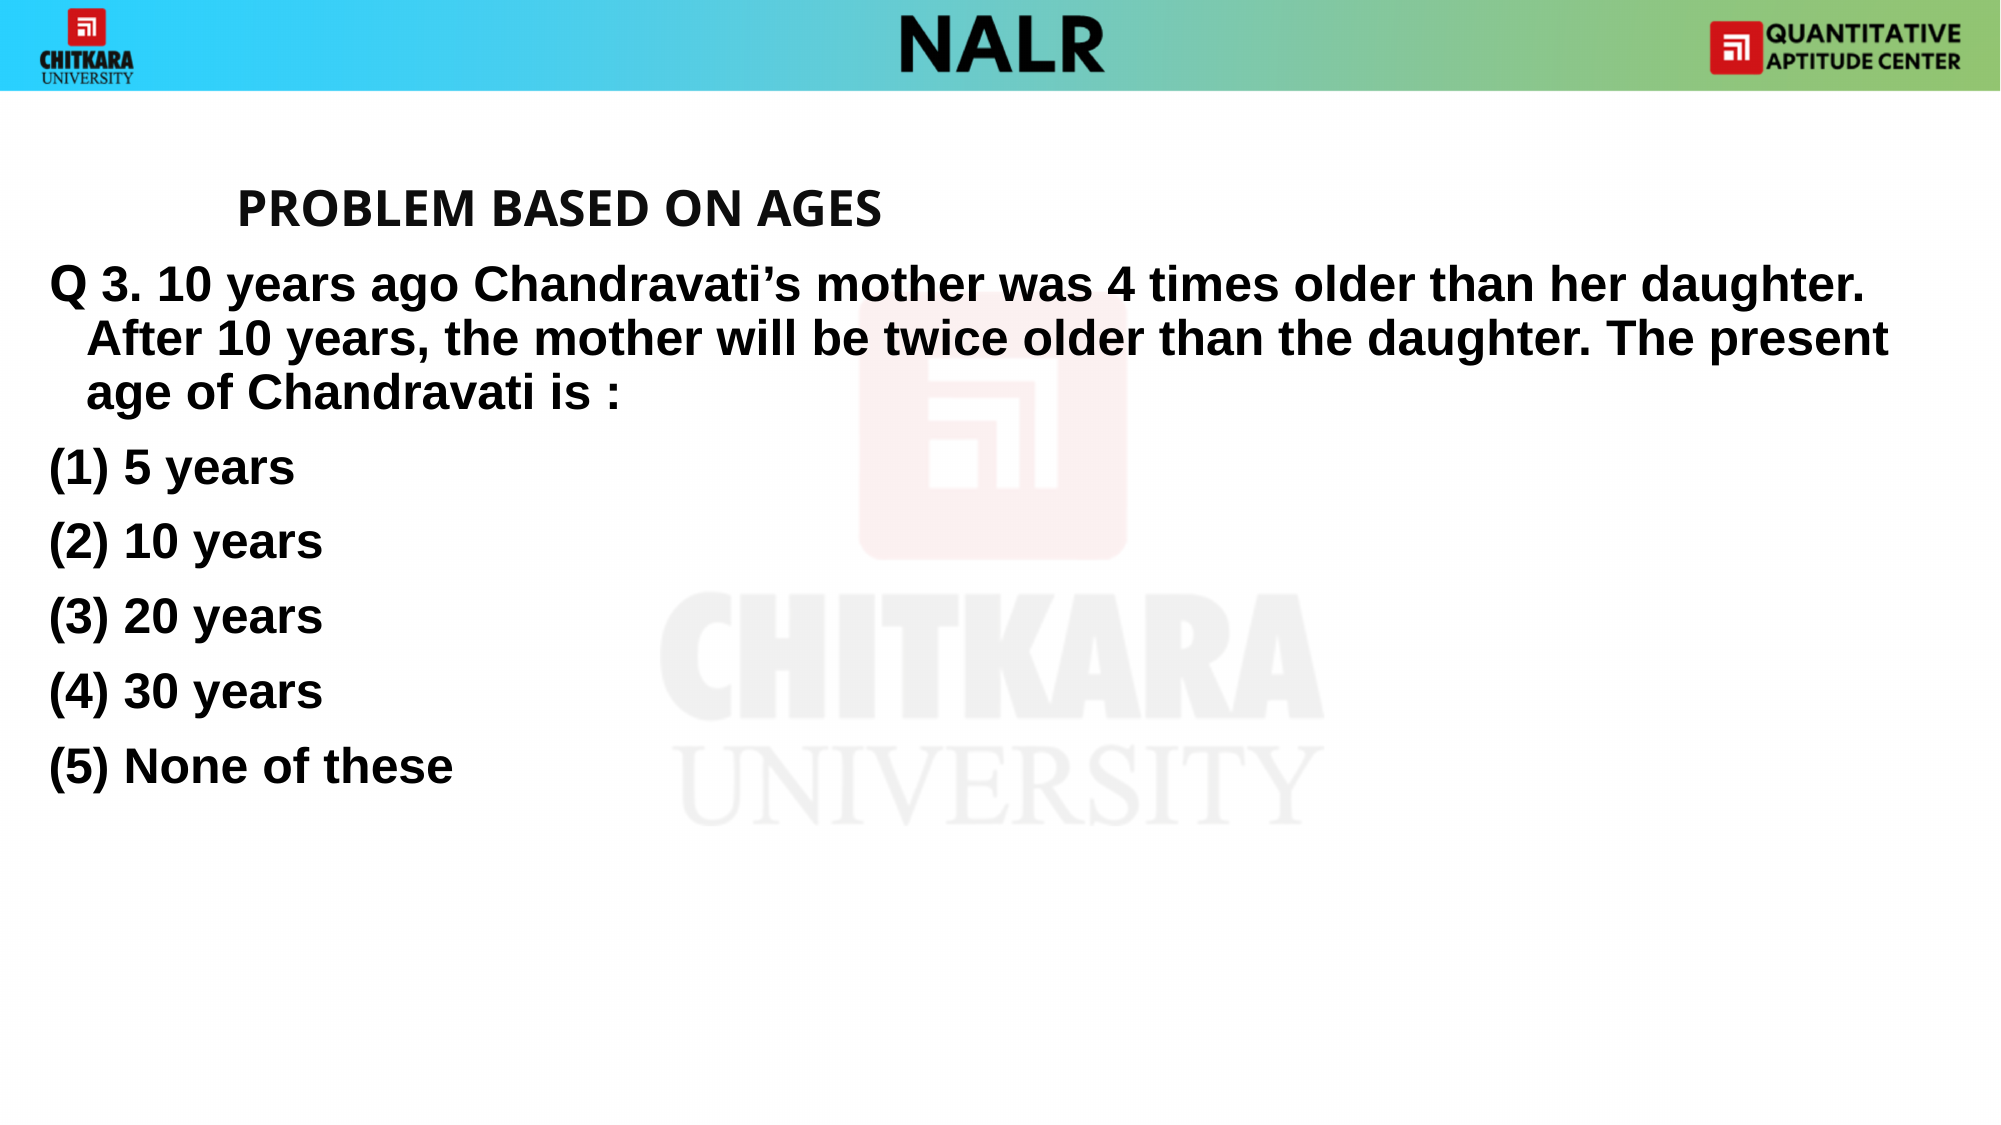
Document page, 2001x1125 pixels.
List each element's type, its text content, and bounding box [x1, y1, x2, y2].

title [41, 31, 1959, 142]
picture [0, 0, 2001, 1125]
list PROBLEM BASED ON AGES Q 3. 10 years ago Chandravati’s mother was 4 times older than her daughter. After 10 years, the mother will be twice older than the daughter. The present age of Chandravati is : 5 years (2) 10 years (3) 20 years (4) 30 years (5) None of these [33, 175, 1959, 1053]
